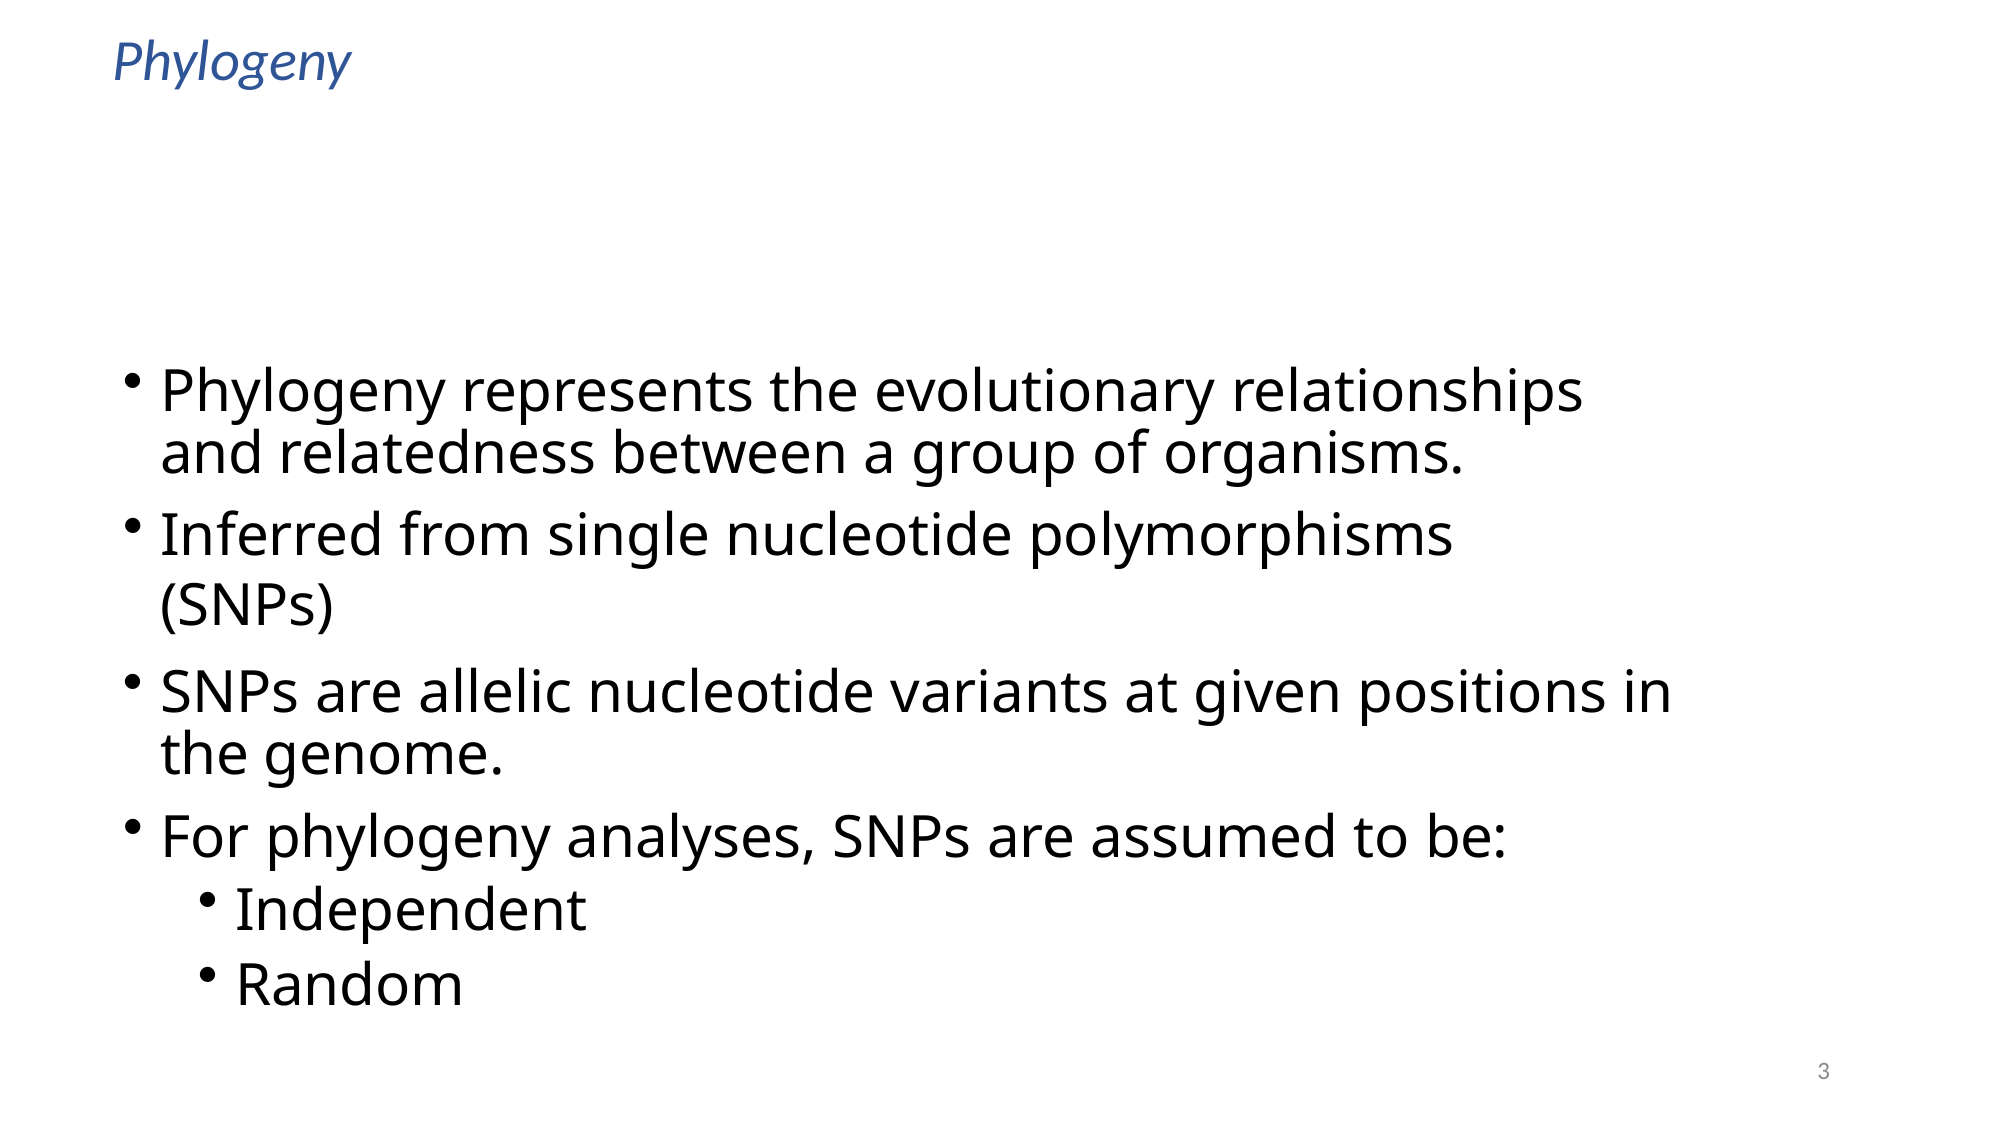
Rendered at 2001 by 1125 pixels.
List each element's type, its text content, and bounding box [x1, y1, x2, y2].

slide_number 3 [1815, 1054, 1856, 1125]
title Phylogeny [110, 20, 812, 211]
text_box Phylogeny represents the evolutionary relationships and relatedness between a group of organisms. Inferred from single nucleotide polymorphisms (SNPs) SNPs are allelic nucleotide variants at given positions in the genome. For phylogeny analyses, SNPs are assumed to be: Independent Random [121, 350, 1706, 1017]
